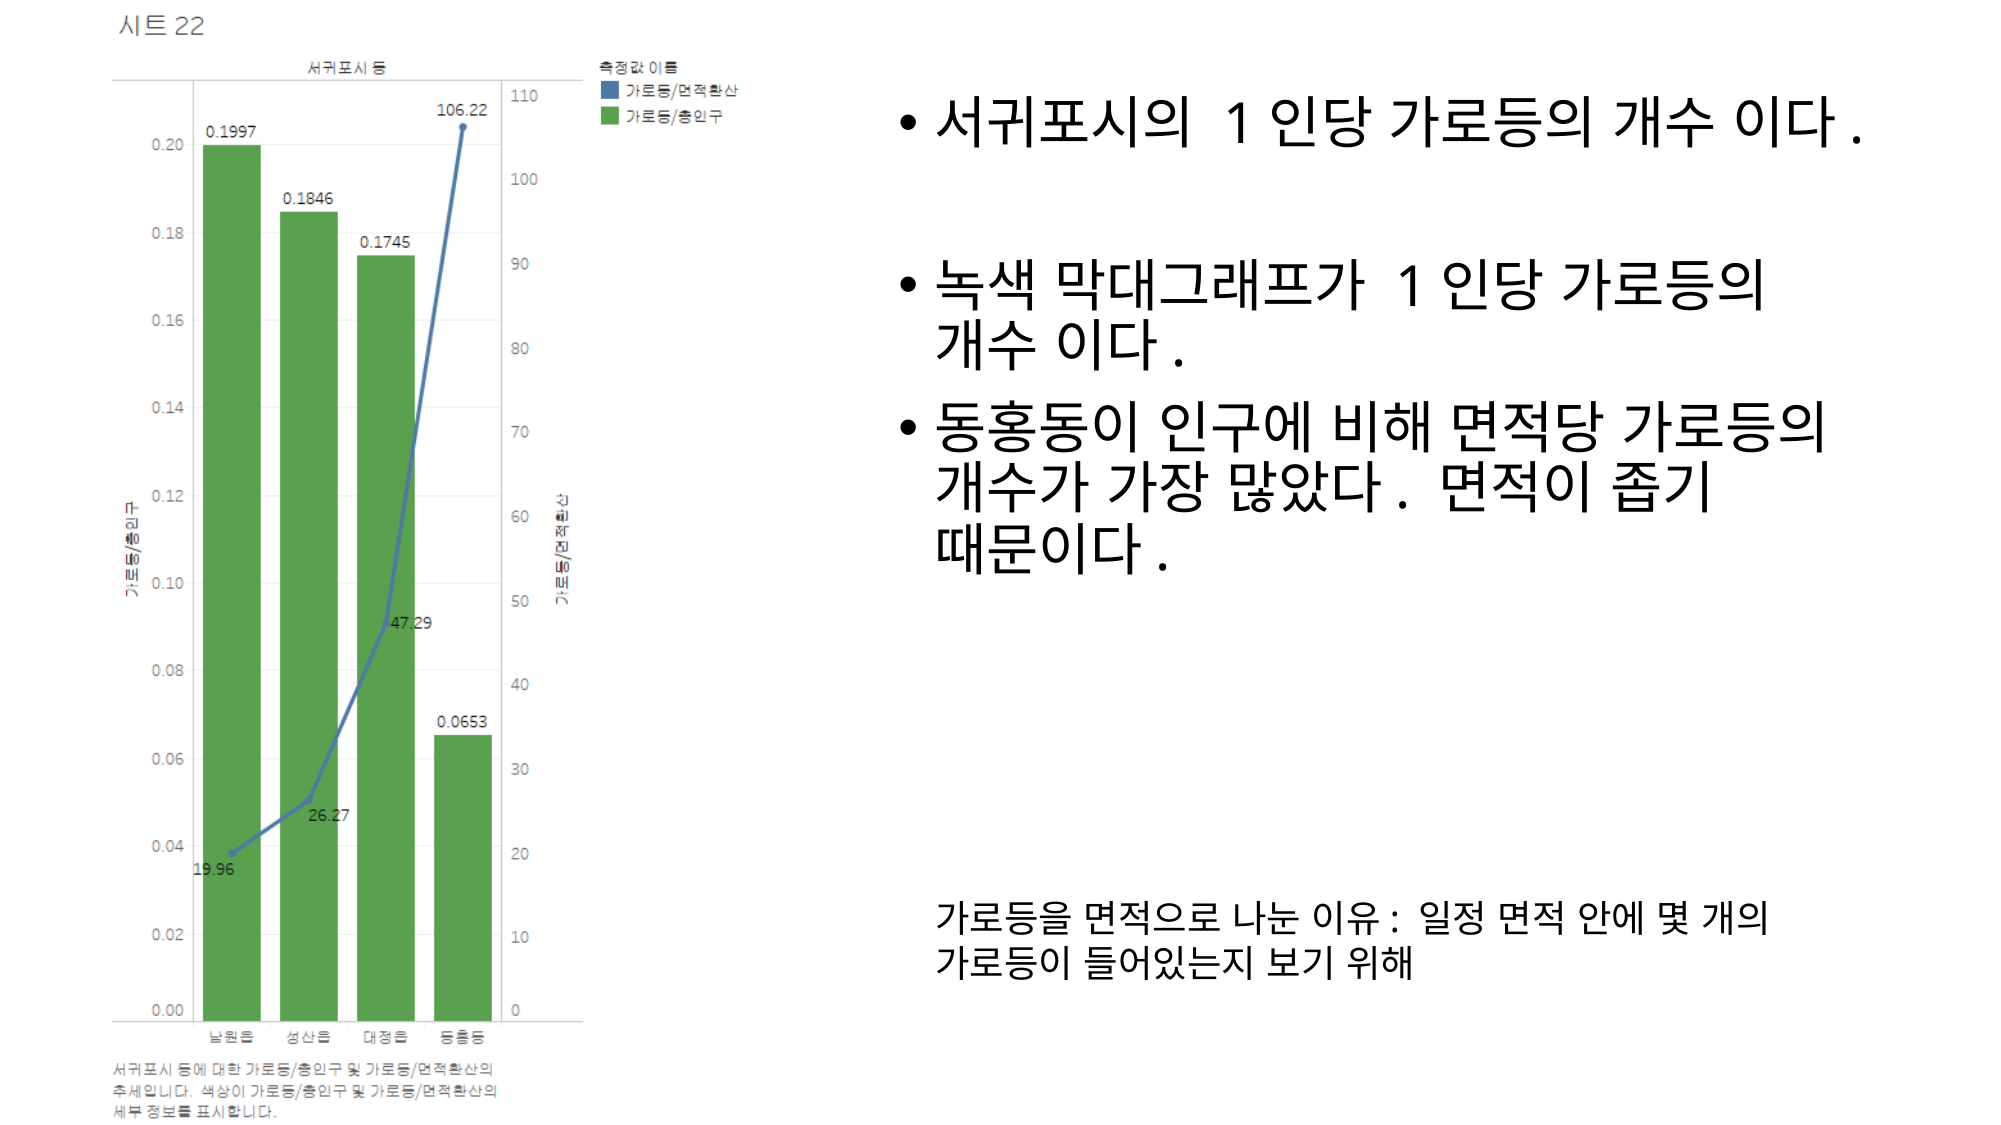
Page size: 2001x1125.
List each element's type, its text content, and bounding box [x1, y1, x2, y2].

list 서귀포시의 1인당 가로등의 개수 이다. 녹색 막대그래프가 1인당 가로등의 개수 이다. 동홍동이 인구에 비해 면적당 가로등의 개수가 가장 많았다. 면적이 좁기 때문이다. [883, 87, 1863, 644]
picture [112, 0, 777, 1125]
text_box 가로등을 면적으로 나눈 이유: 일정 면적 안에 몇 개의 가로등이 들어있는지 보기 위해 [920, 887, 1900, 993]
